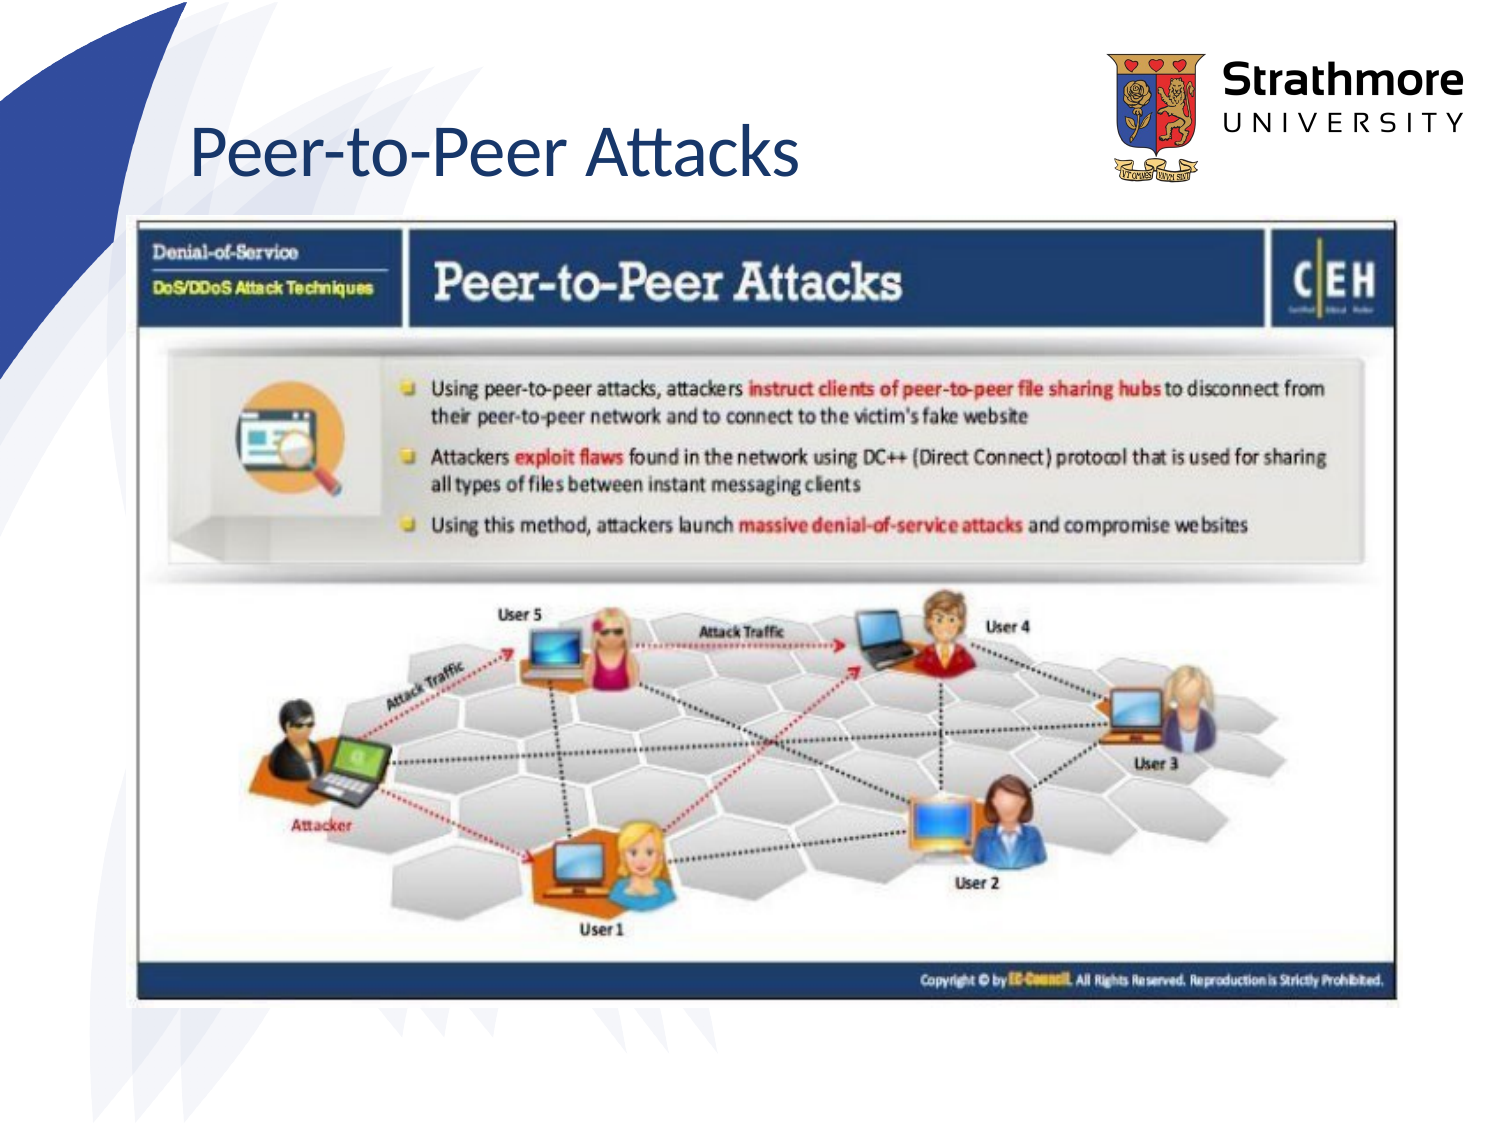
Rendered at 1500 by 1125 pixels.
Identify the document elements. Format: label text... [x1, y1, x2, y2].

picture [0, 2, 1403, 1123]
picture [1101, 44, 1472, 187]
title Peer-to-Peer Attacks [187, 99, 815, 214]
